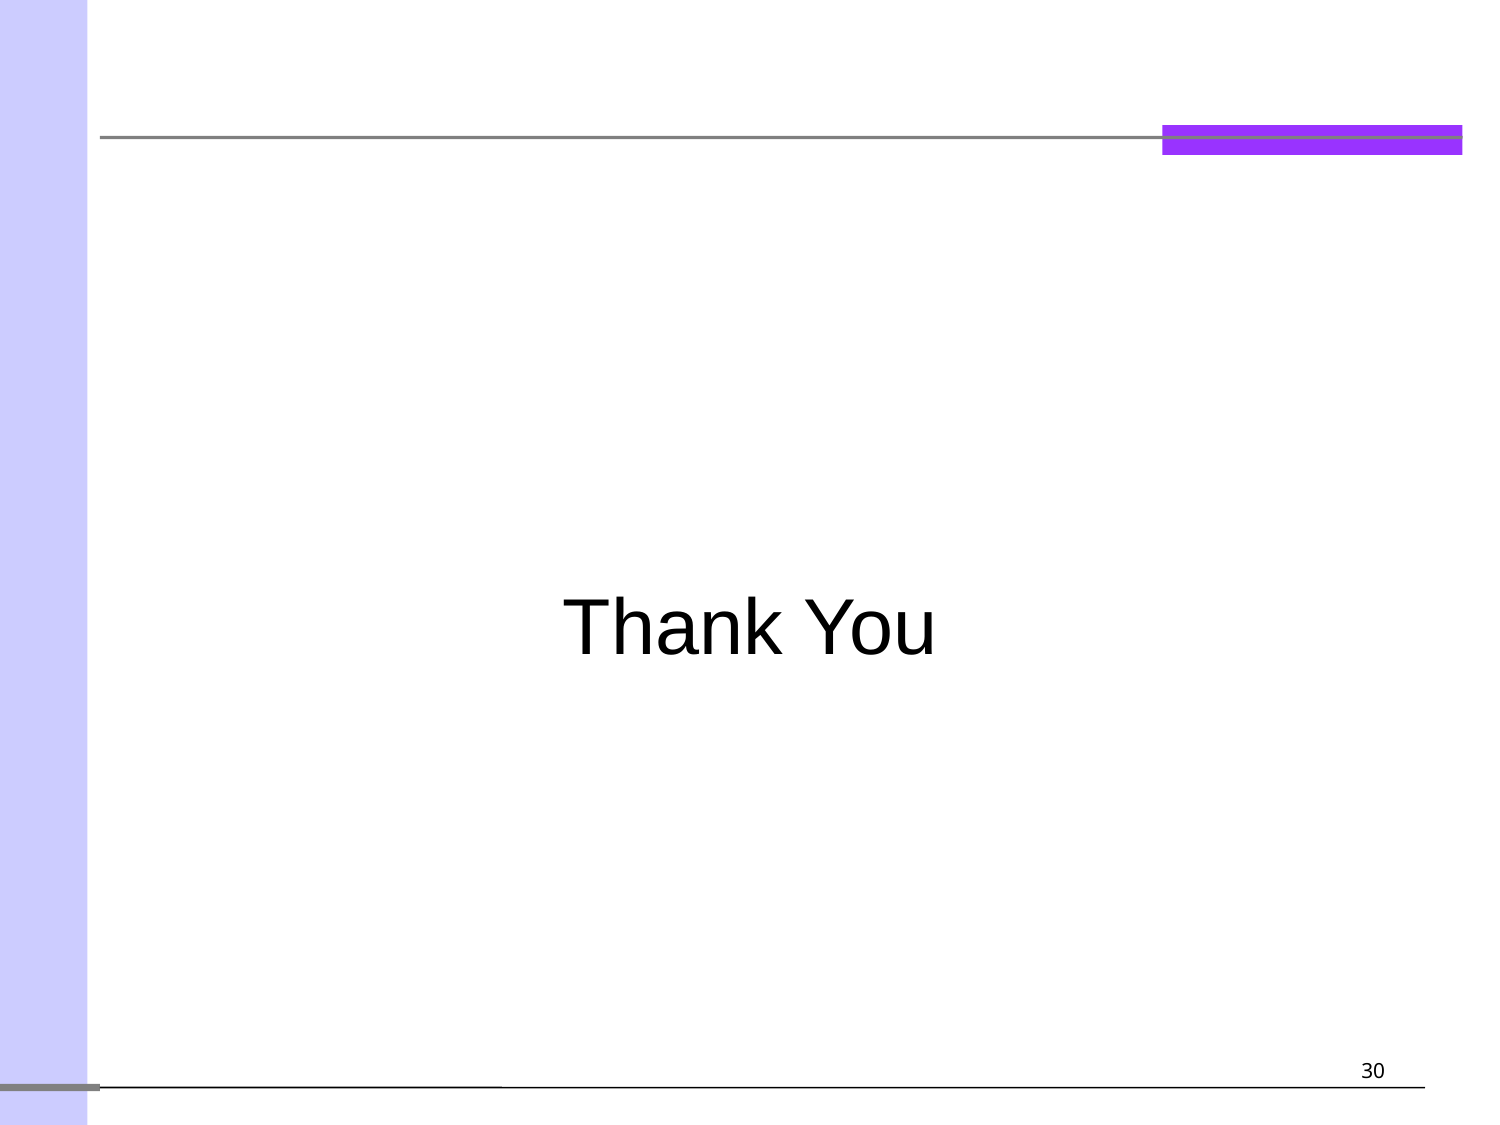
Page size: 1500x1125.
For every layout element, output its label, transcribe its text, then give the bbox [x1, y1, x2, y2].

slide_number 30 [1224, 1049, 1401, 1103]
list Thank You [74, 262, 1426, 1006]
